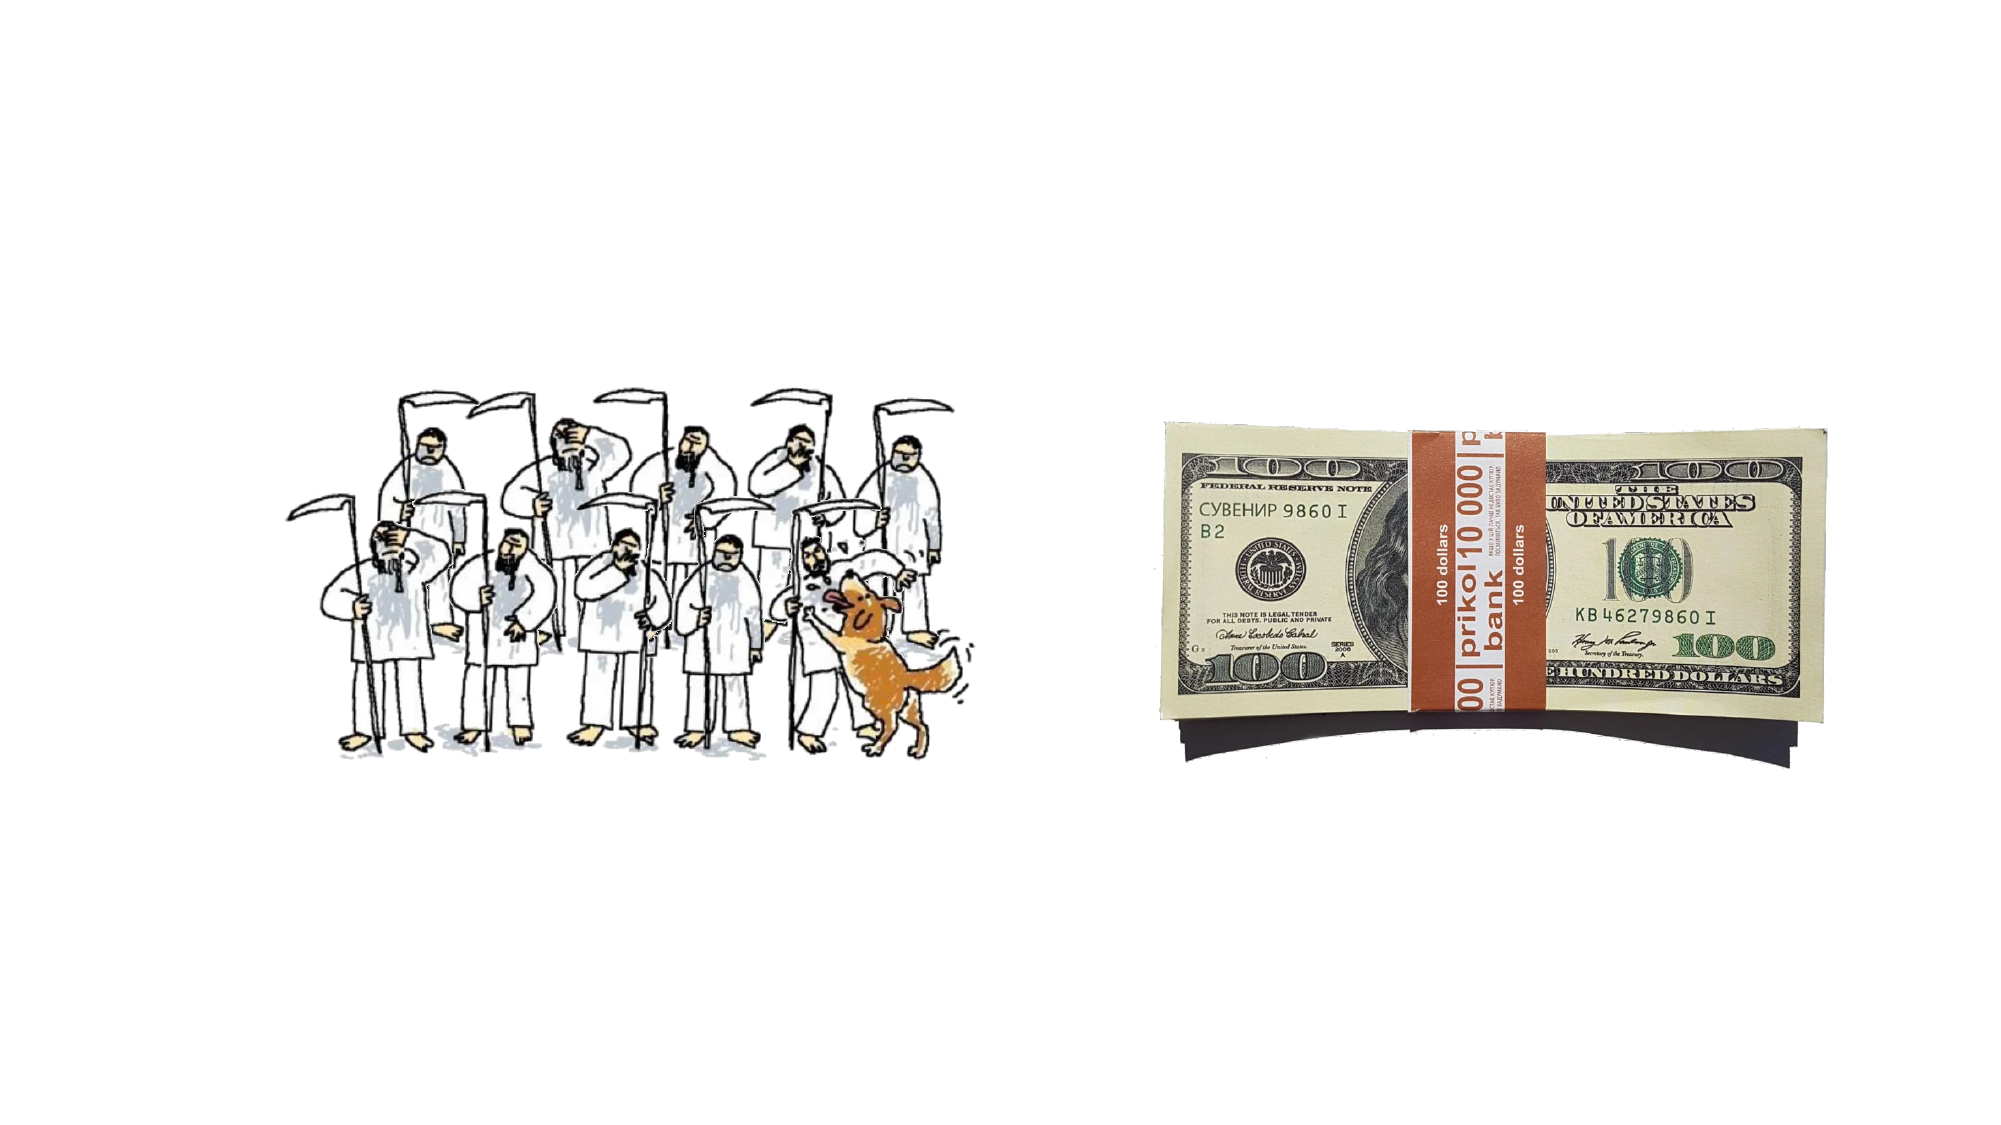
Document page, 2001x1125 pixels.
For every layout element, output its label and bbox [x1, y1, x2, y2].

picture [1153, 420, 1829, 769]
picture [279, 377, 979, 769]
